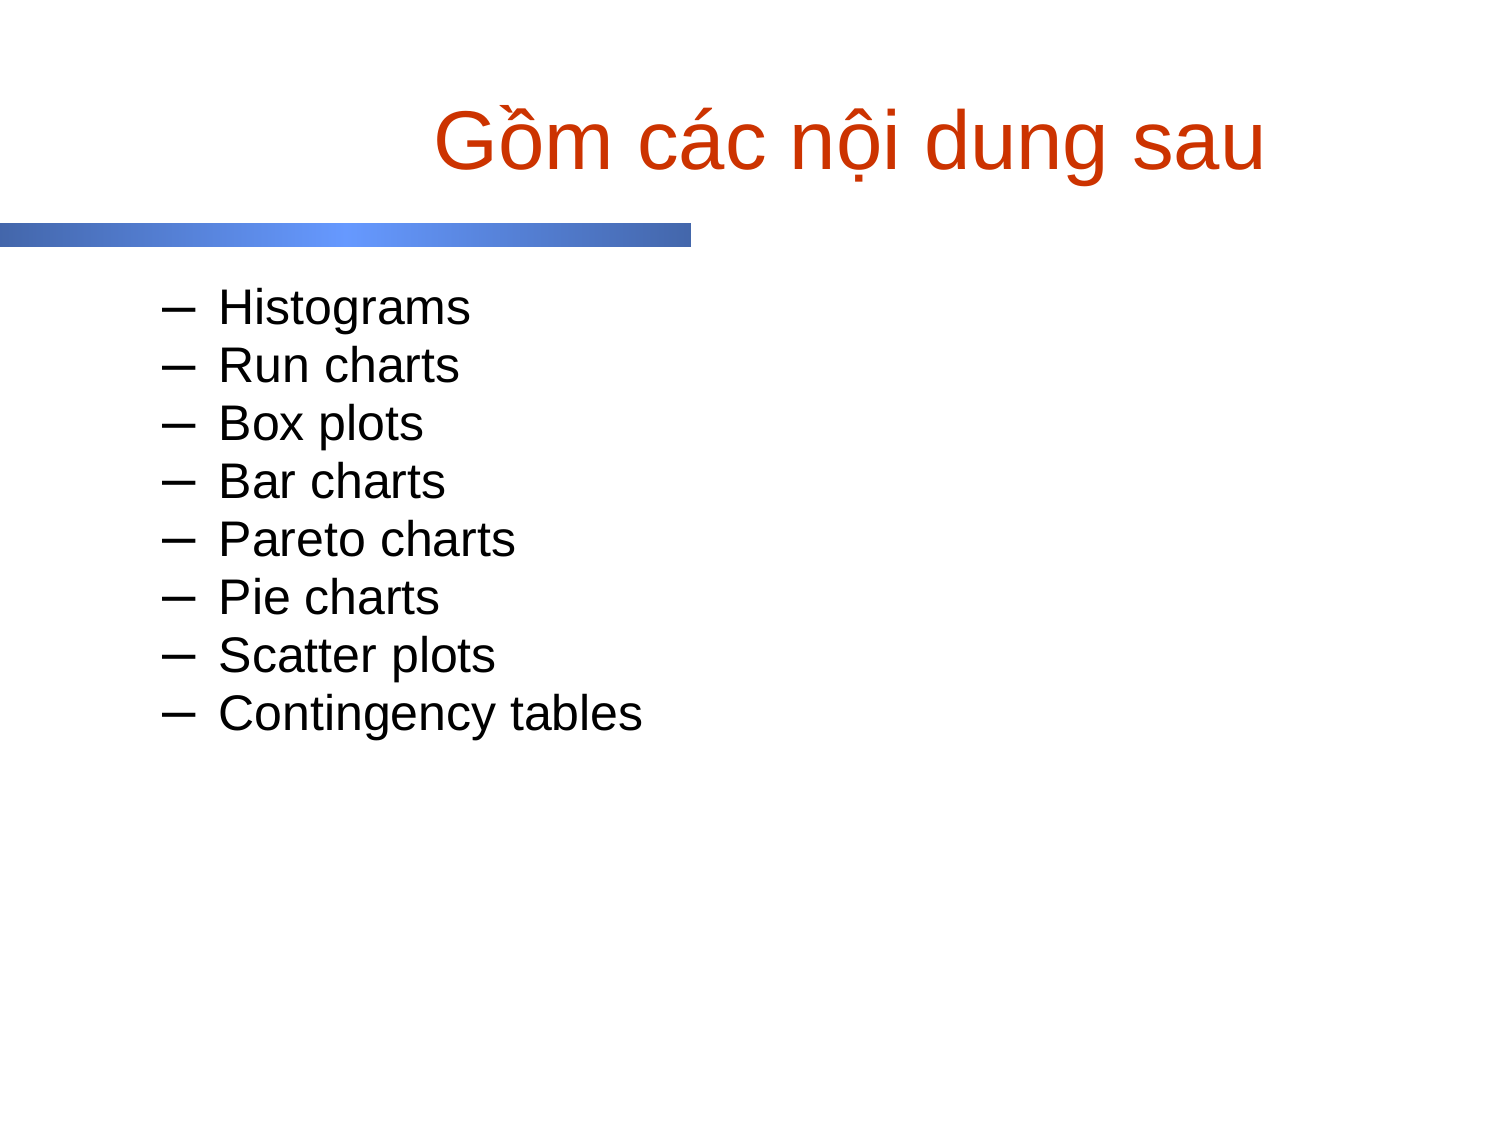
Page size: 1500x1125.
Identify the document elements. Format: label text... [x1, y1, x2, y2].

list Histograms Run charts Box plots Bar charts Pareto charts Pie charts Scatter plots Contingency tables [147, 278, 1437, 998]
title Gồm các nội dung sau [230, 42, 1471, 231]
